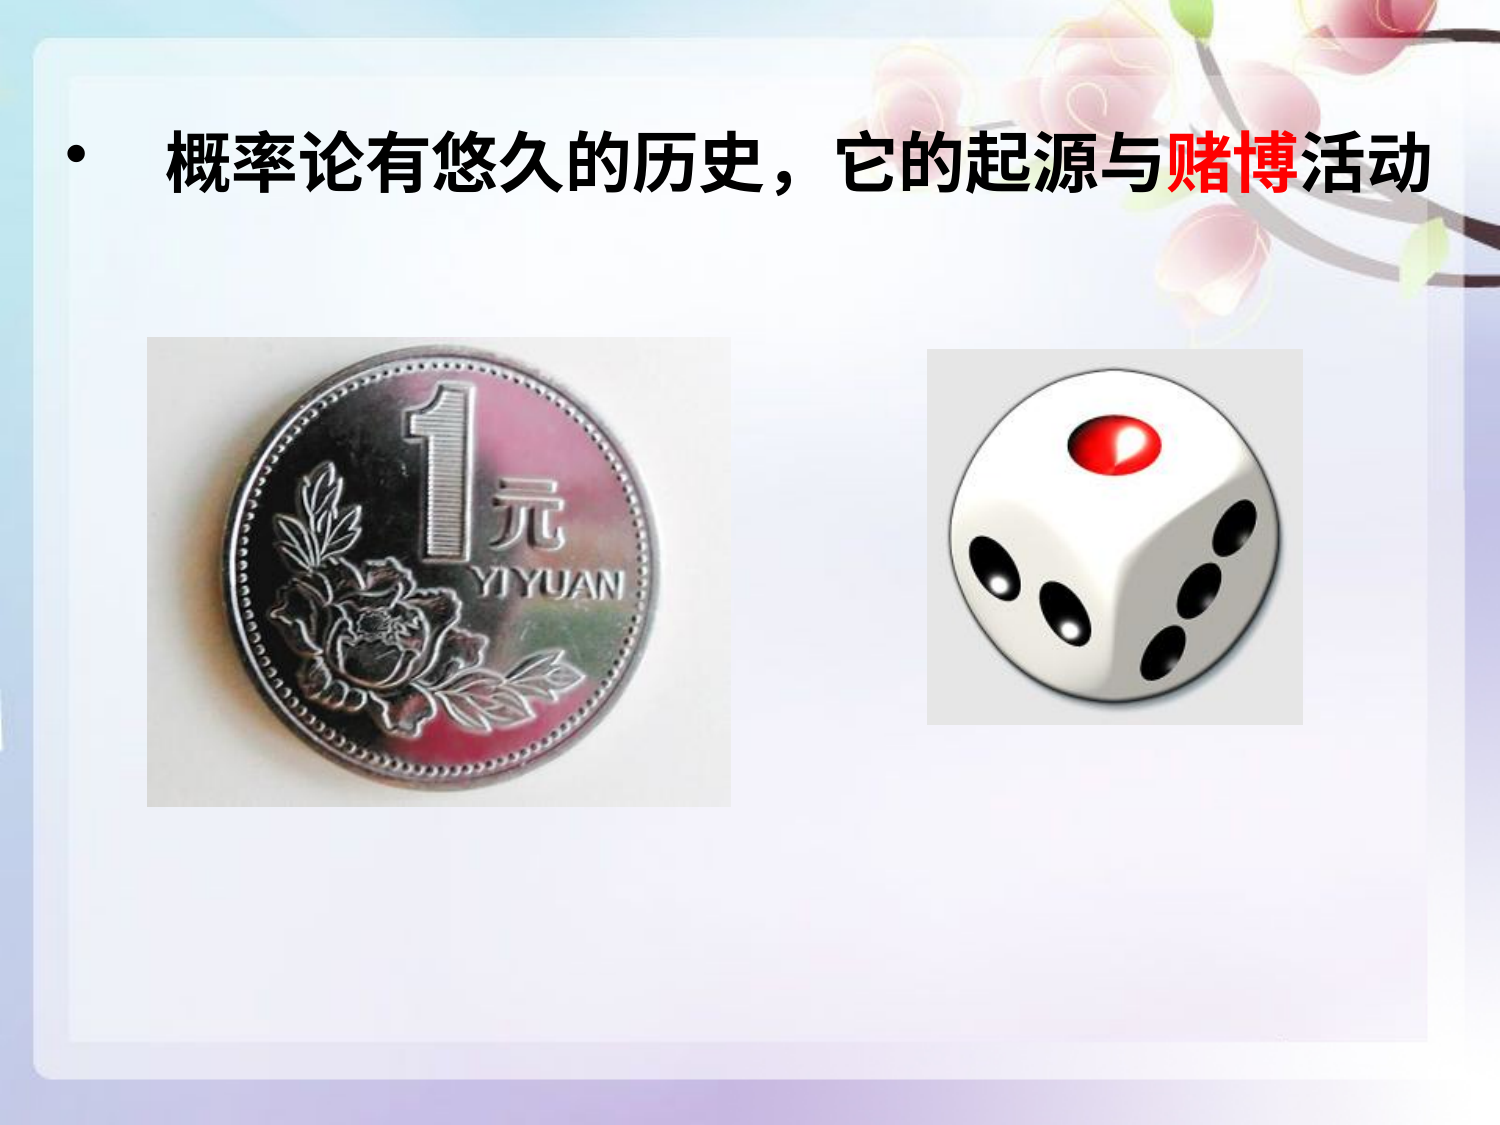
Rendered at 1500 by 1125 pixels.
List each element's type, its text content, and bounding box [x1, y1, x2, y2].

picture [0, 0, 1500, 1125]
list 概率论有悠久的历史，它的起源与赌博活动 [49, 113, 1452, 963]
